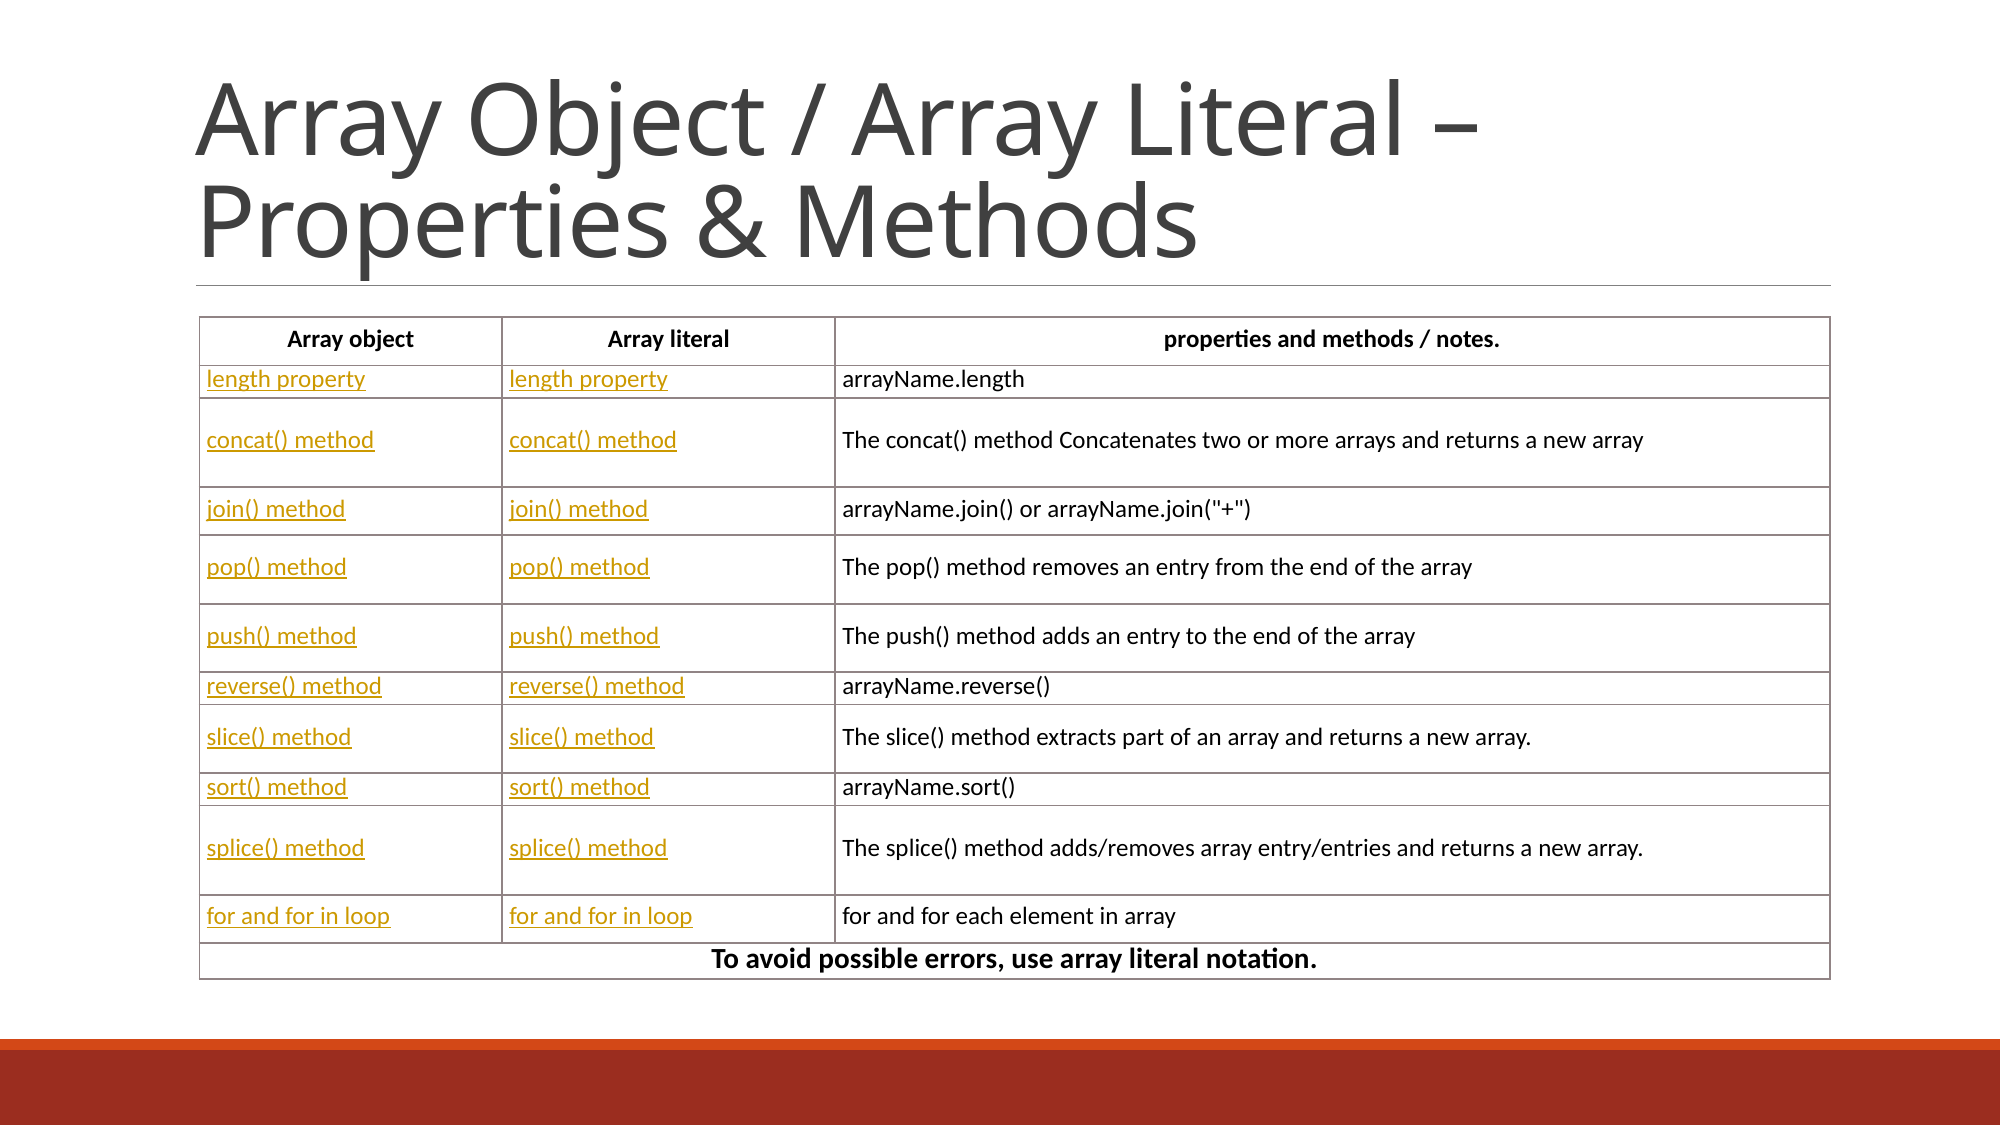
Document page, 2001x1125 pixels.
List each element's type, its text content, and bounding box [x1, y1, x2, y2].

table_cell The splice() method adds/removes array entry/entries and returns a new array. [836, 806, 1829, 894]
table_cell splice() method [503, 806, 834, 894]
table_cell To avoid possible errors, use array literal notation. [200, 944, 1829, 978]
table_header Array literal [503, 318, 834, 365]
table_cell for and for in loop [503, 896, 834, 942]
table_cell join() method [503, 488, 834, 534]
table_cell sort() method [200, 774, 501, 805]
table_cell arrayName.length [836, 366, 1829, 397]
table_header properties and methods / notes. [836, 318, 1829, 365]
table_header Array object [200, 318, 501, 365]
title Array Object / Array Literal – Properties & Methods [180, 47, 1830, 285]
table_cell length property [503, 366, 834, 397]
table_cell slice() method [503, 705, 834, 772]
table_cell sort() method [503, 774, 834, 805]
table_cell reverse() method [503, 673, 834, 704]
table_cell The push() method adds an entry to the end of the array [836, 605, 1829, 671]
table_cell concat() method [503, 399, 834, 486]
table_cell The slice() method extracts part of an array and returns a new array. [836, 705, 1829, 772]
table_cell push() method [503, 605, 834, 671]
table_cell The concat() method Concatenates two or more arrays and returns a new array [836, 399, 1829, 486]
table_cell arrayName.join() or arrayName.join("+") [836, 488, 1829, 534]
table_cell arrayName.reverse() [836, 673, 1829, 704]
table_cell pop() method [503, 536, 834, 603]
table_cell for and for in loop [200, 896, 501, 942]
table_cell reverse() method [200, 673, 501, 704]
table_cell concat() method [200, 399, 501, 486]
table_cell for and for each element in array [836, 896, 1829, 942]
table_cell slice() method [200, 705, 501, 772]
table_cell join() method [200, 488, 501, 534]
table_cell length property [200, 366, 501, 397]
table_cell push() method [200, 605, 501, 671]
table_cell The pop() method removes an entry from the end of the array [836, 536, 1829, 603]
table_cell arrayName.sort() [836, 774, 1829, 805]
table_cell pop() method [200, 536, 501, 603]
table_cell splice() method [200, 806, 501, 894]
